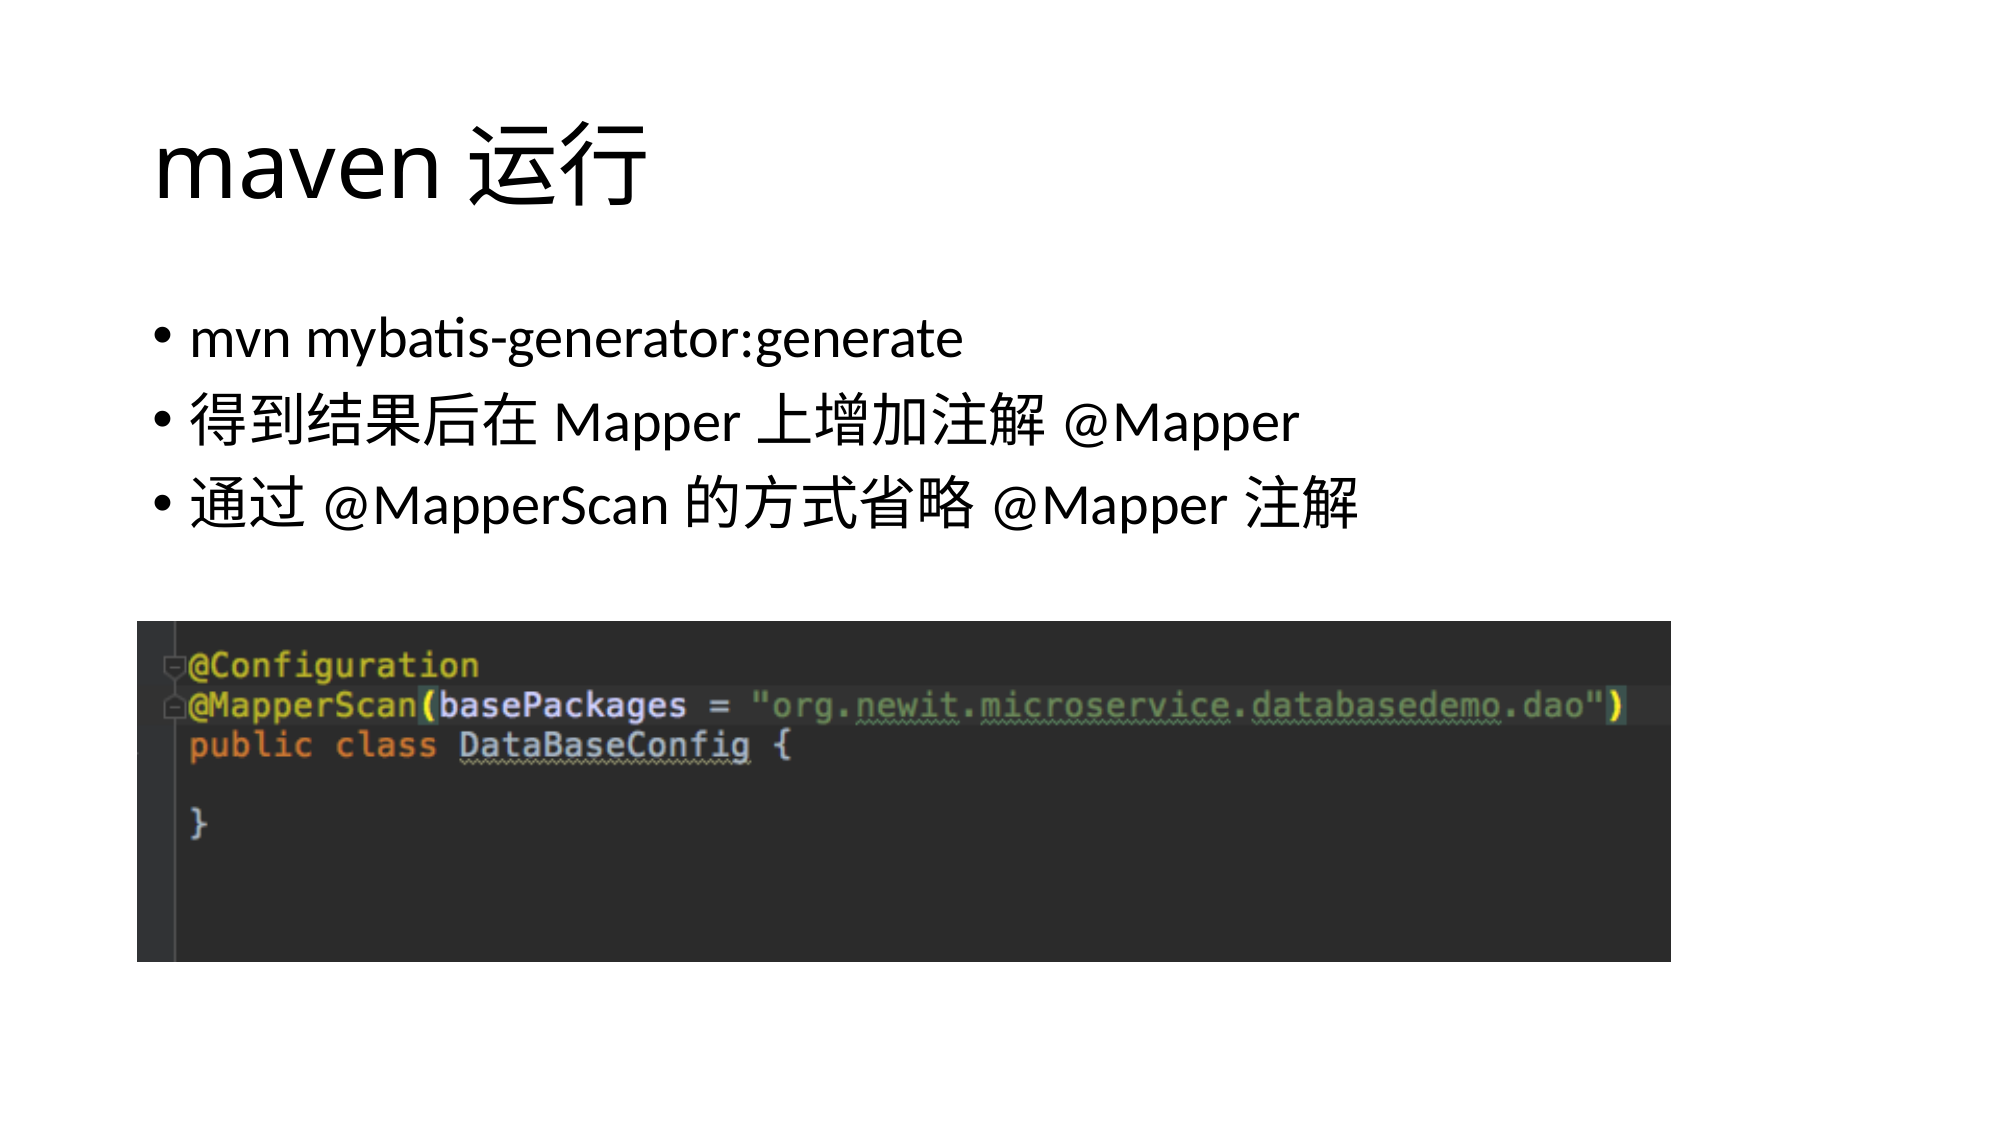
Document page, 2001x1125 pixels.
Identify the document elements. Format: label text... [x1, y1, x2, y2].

list mvn mybatis-generator:generate 得到结果后在Mapper上增加注解@Mapper 通过@MapperScan的方式省略@Mapper注解 [137, 299, 1863, 1014]
picture [137, 621, 1671, 962]
title maven运行 [137, 59, 1863, 278]
